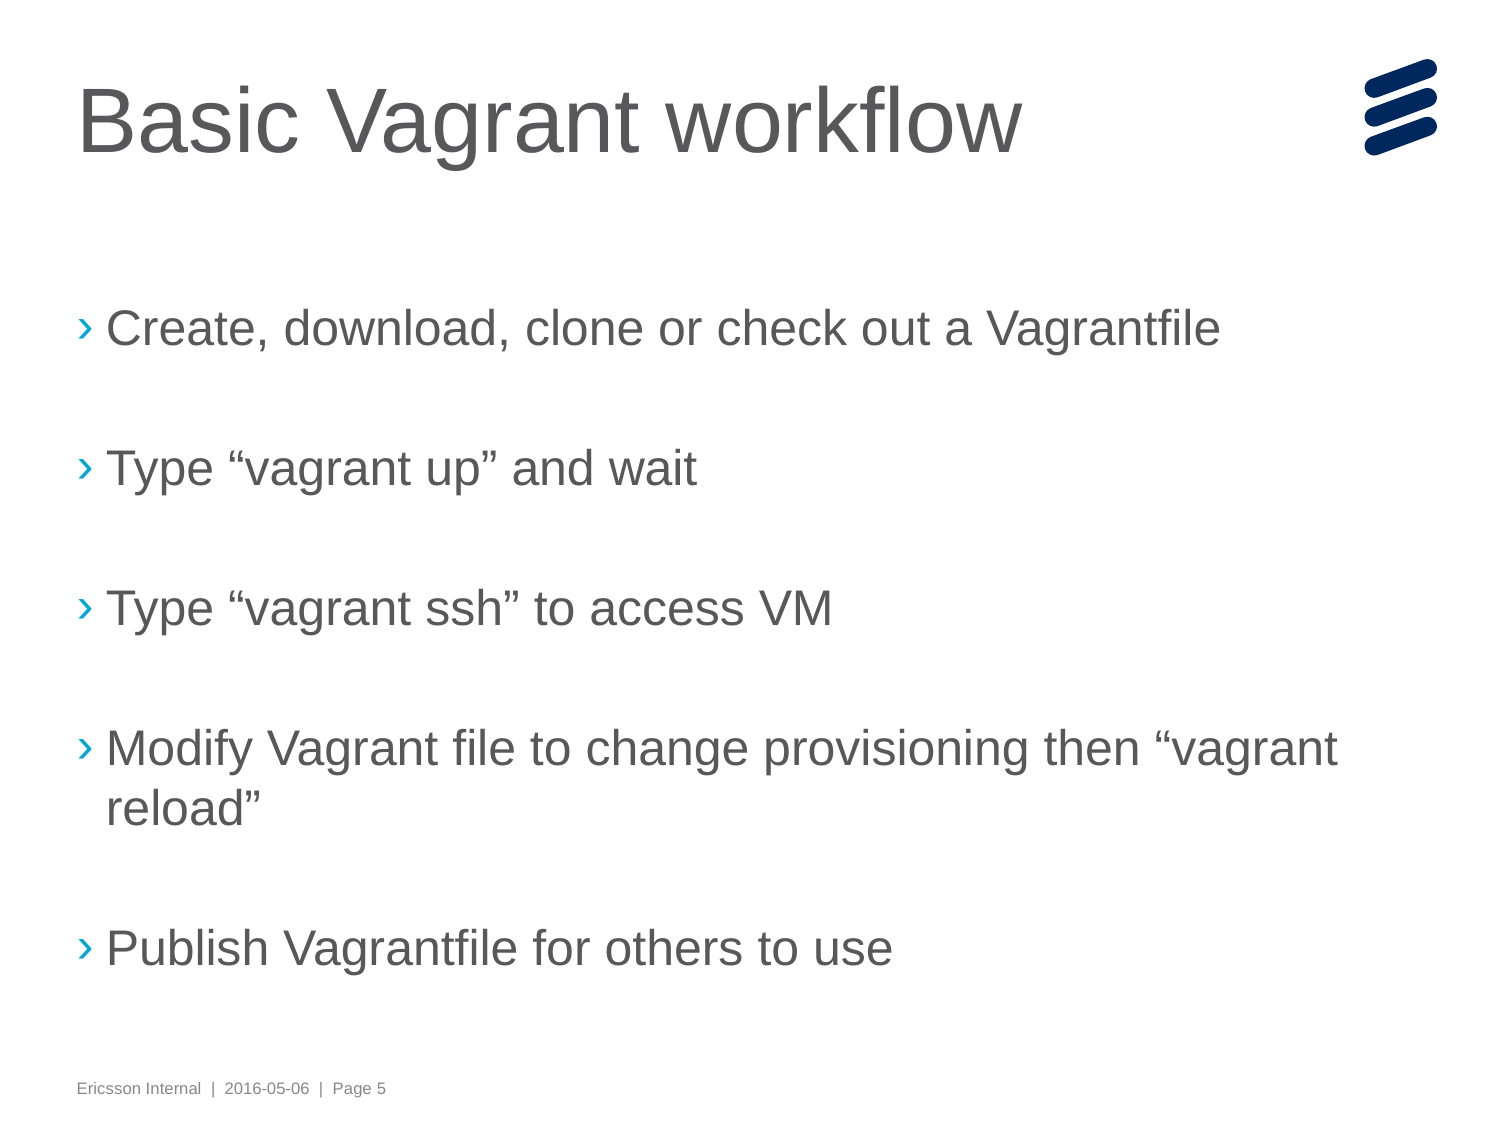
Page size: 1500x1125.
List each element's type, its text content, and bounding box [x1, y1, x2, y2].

title Basic Vagrant workflow [64, 39, 1295, 218]
list Create, download, clone or check out a Vagrantfile Type “vagrant up” and wait Type “vagrant ssh” to access VM Modify Vagrant file to change provisioning then “vagrant reload” Publish Vagrantfile for others to use [64, 295, 1436, 928]
